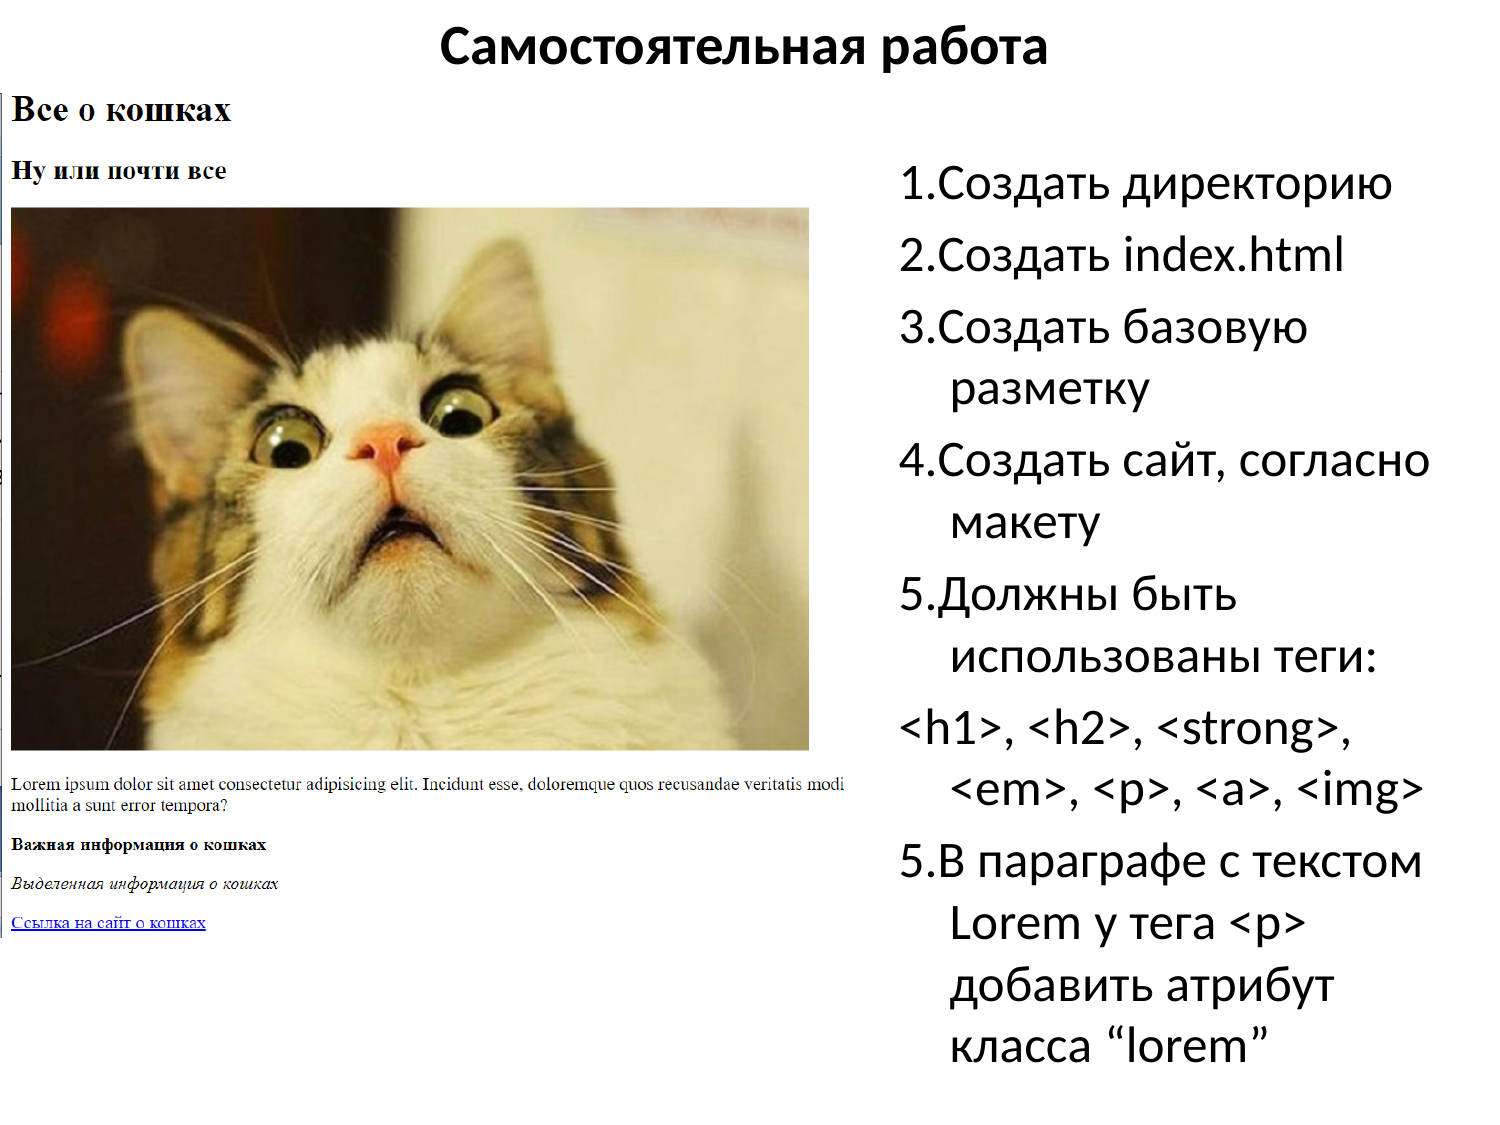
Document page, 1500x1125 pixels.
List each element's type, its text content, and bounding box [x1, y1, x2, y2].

title Самостоятельная работа [70, 0, 1421, 84]
picture [0, 93, 853, 938]
list 1.Создать директорию 2.Создать index.html 3.Создать базовую разметку 4.Создать сайт, согласно макету 5.Должны быть использованы теги: <h1>, <h2>, <strong>, <em>, <p>, <a>, <img> 5.В параграфе с текстом Lorem у тега <p> добавить атрибут класса “lorem” [883, 140, 1500, 1090]
